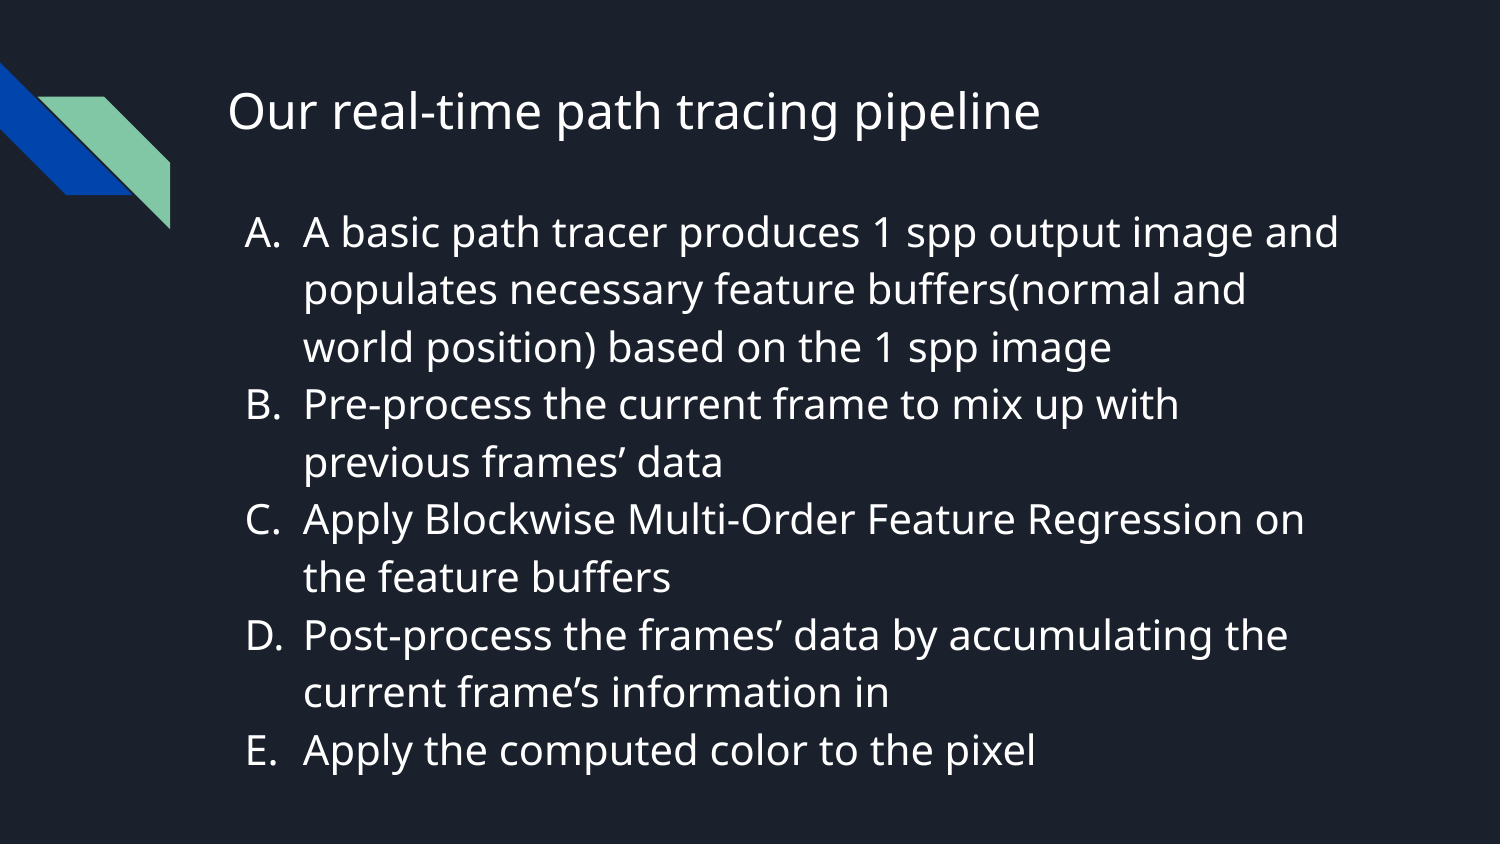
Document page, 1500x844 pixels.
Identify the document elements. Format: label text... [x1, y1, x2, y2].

list A basic path tracer produces 1 spp output image and populates necessary feature buffers(normal and world position) based on the 1 spp image Pre-process the current frame to mix up with previous frames’ data Apply Blockwise Multi-Order Feature Regression on the feature buffers Post-process the frames’ data by accumulating the current frame’s information in Apply the computed color to the pixel [212, 183, 1368, 661]
title Our real-time path tracing pipeline [212, 64, 1368, 183]
